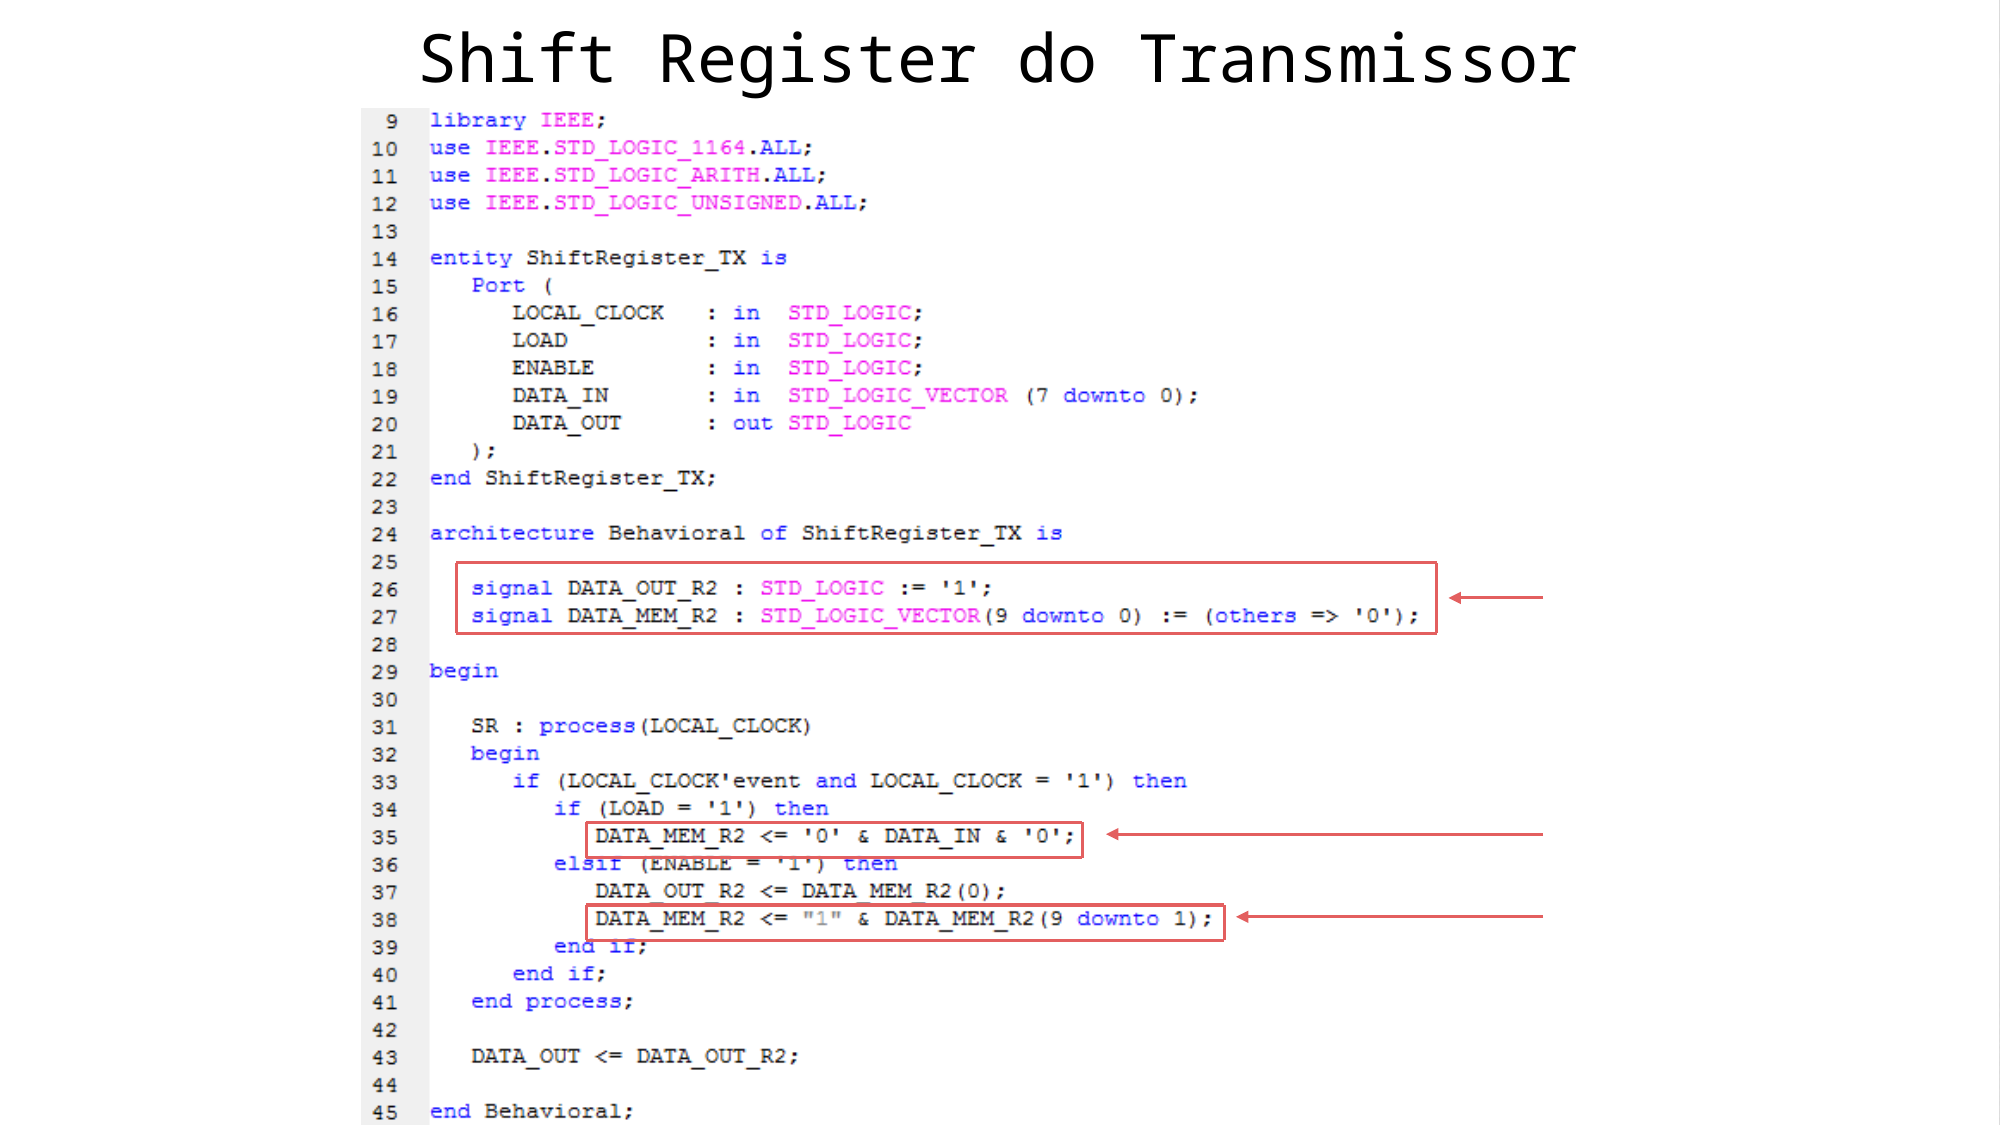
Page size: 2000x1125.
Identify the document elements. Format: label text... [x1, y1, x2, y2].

picture [361, 108, 1425, 1125]
text_box Shift Register do Transmissor [247, 17, 1748, 136]
picture [457, 563, 1425, 633]
